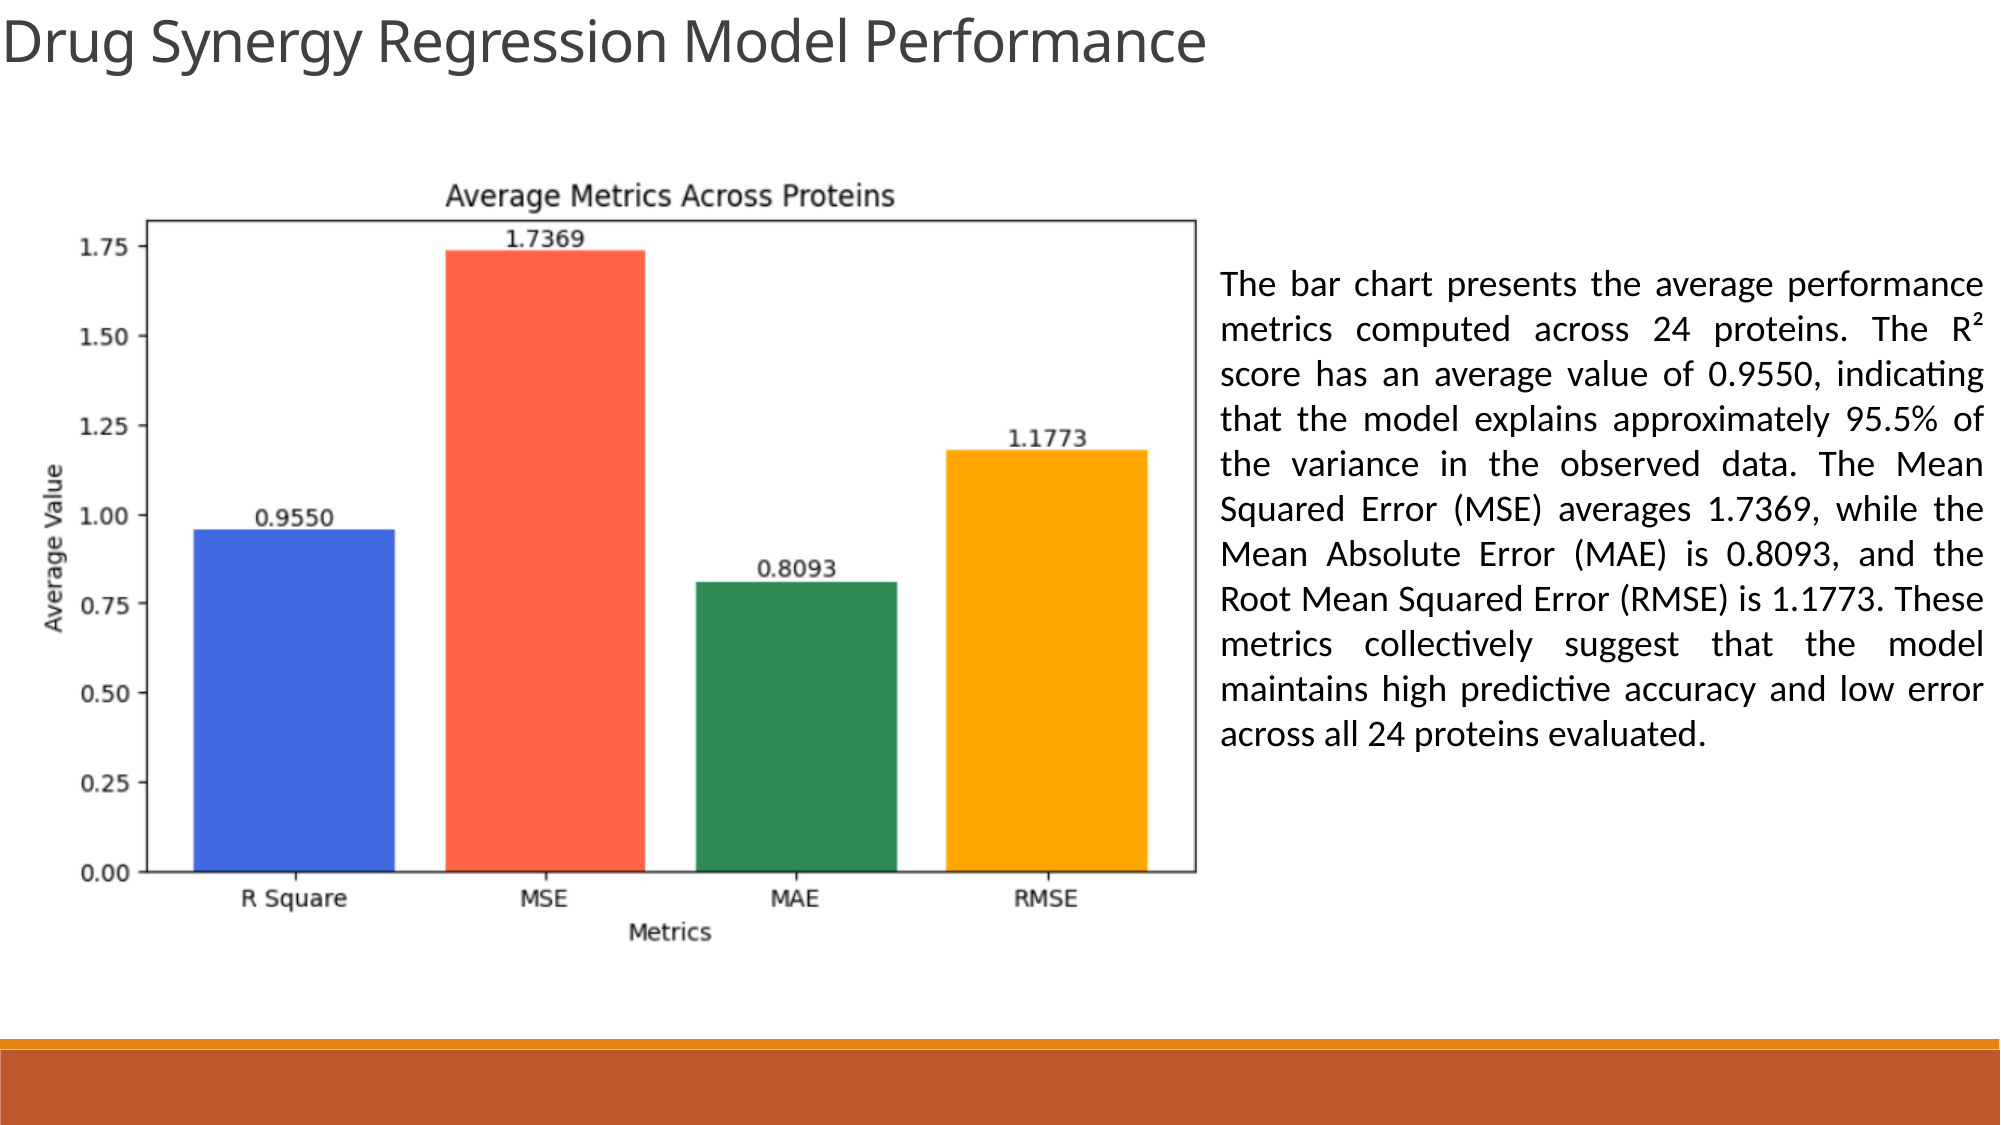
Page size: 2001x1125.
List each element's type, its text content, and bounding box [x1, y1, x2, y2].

picture [21, 175, 1206, 950]
text_box The bar chart presents the average performance metrics computed across 24 proteins. The R² score has an average value of 0.9550, indicating that the model explains approximately 95.5% of the variance in the observed data. The Mean Squared Error (MSE) averages 1.7369, while the Mean Absolute Error (MAE) is 0.8093, and the Root Mean Squared Error (RMSE) is 1.1773. These metrics collectively suggest that the model maintains high predictive accuracy and low error across all 24 proteins evaluated. [1213, 251, 2000, 762]
text_box Drug Synergy Regression Model Performance [0, 8, 1241, 131]
